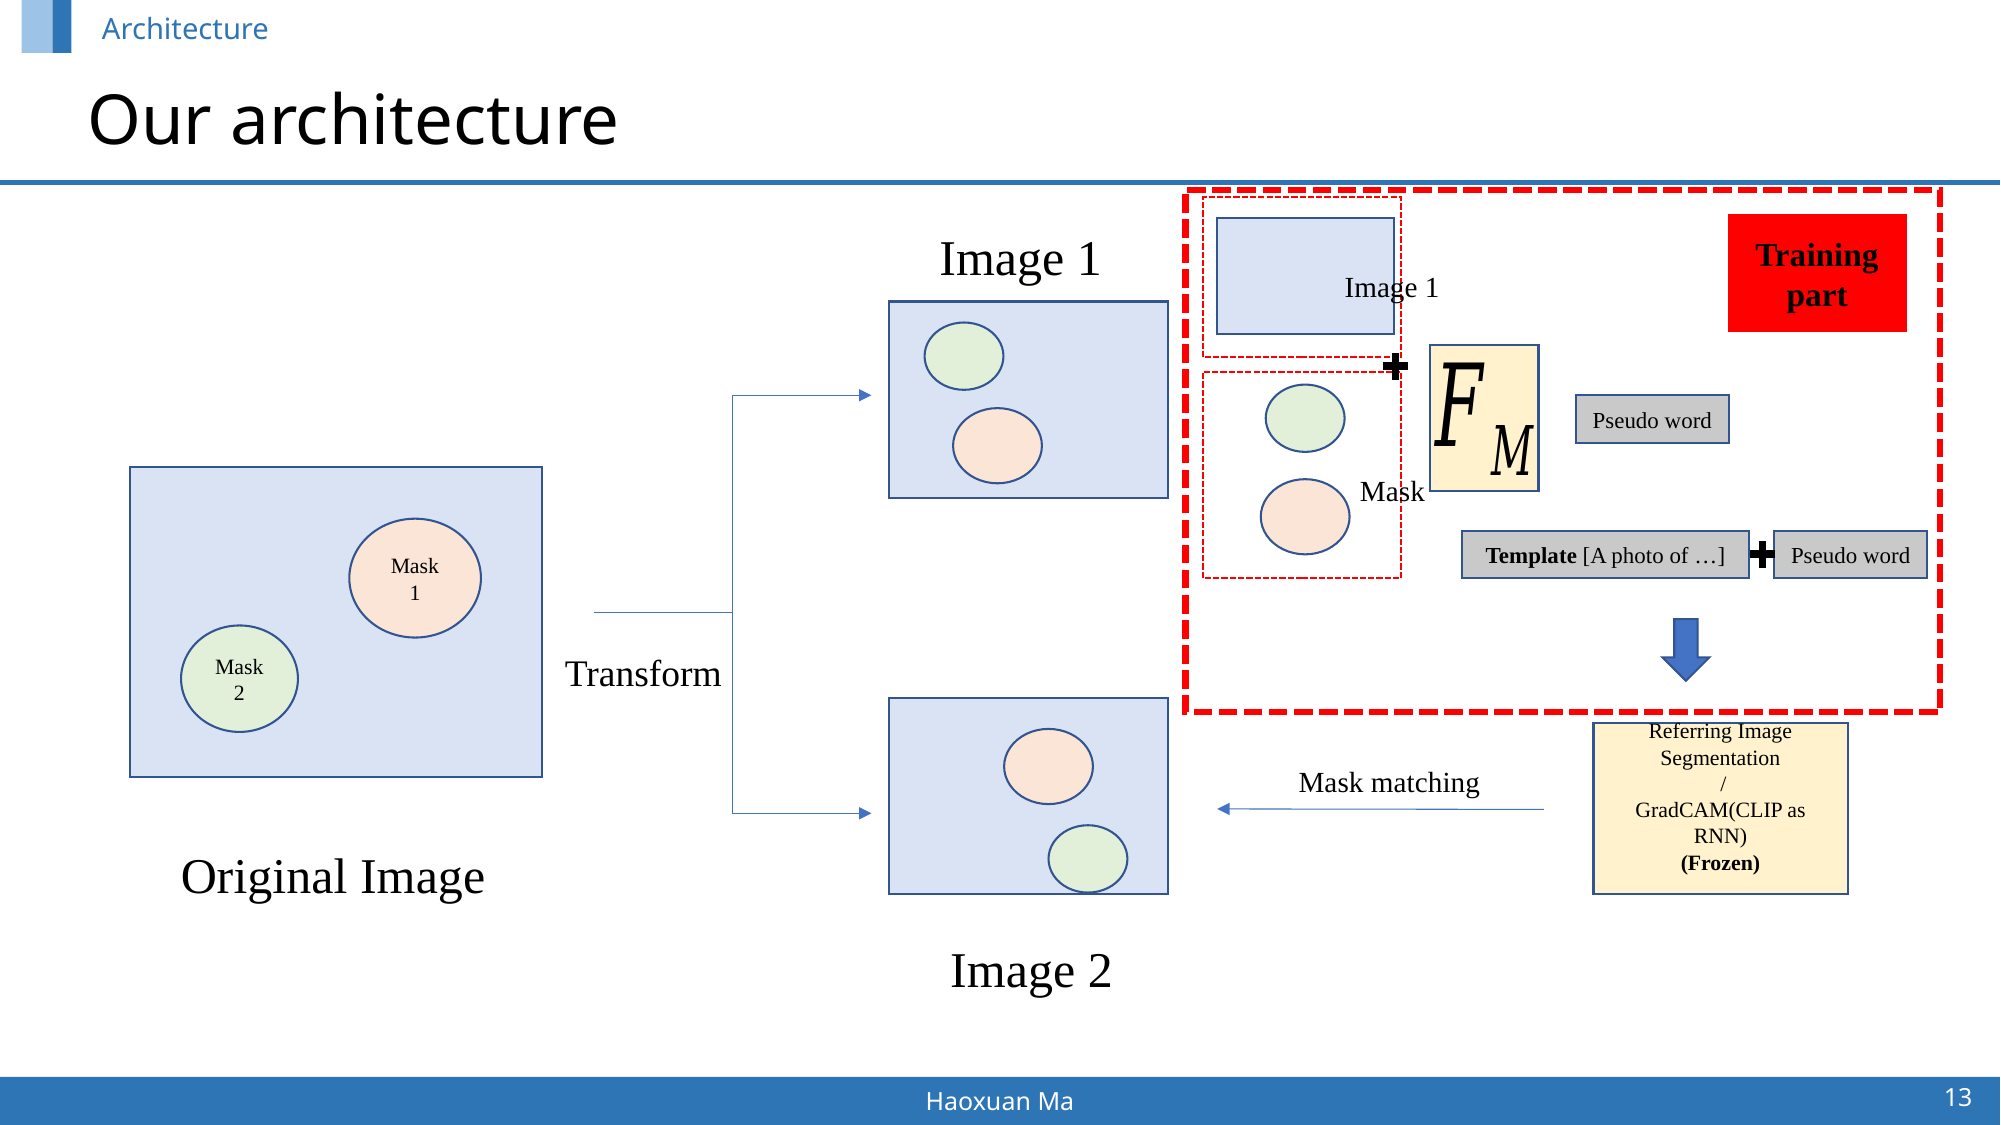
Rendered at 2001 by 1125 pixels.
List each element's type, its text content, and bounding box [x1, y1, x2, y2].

text_box [888, 697, 1169, 895]
text_box [129, 466, 543, 778]
text_box Mask 1 [348, 517, 482, 639]
text_box Mask 2 [180, 624, 299, 733]
text_box [923, 321, 1005, 391]
footer Haoxuan Ma [662, 1077, 1338, 1124]
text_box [593, 612, 872, 814]
text_box [1003, 727, 1094, 806]
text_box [593, 395, 872, 612]
text_box Image 1 [924, 188, 1138, 294]
title Our architecture [72, 77, 1835, 168]
text_box [1047, 824, 1129, 894]
list Architecture [86, 6, 818, 53]
text_box Image 2 [935, 900, 1149, 1005]
text_box [888, 300, 1169, 499]
text_box Referring Image Segmentation / GradCAM(CLIP as RNN) (Frozen) [1592, 722, 1849, 895]
text_box Transform [550, 619, 593, 702]
text_box [952, 407, 1043, 485]
text_box Training part [1728, 214, 1907, 332]
text_box [1185, 189, 1941, 713]
slide_number 13 [1887, 1073, 1988, 1124]
text_box Mask matching [1283, 737, 1519, 806]
text_box Original Image [166, 806, 503, 911]
